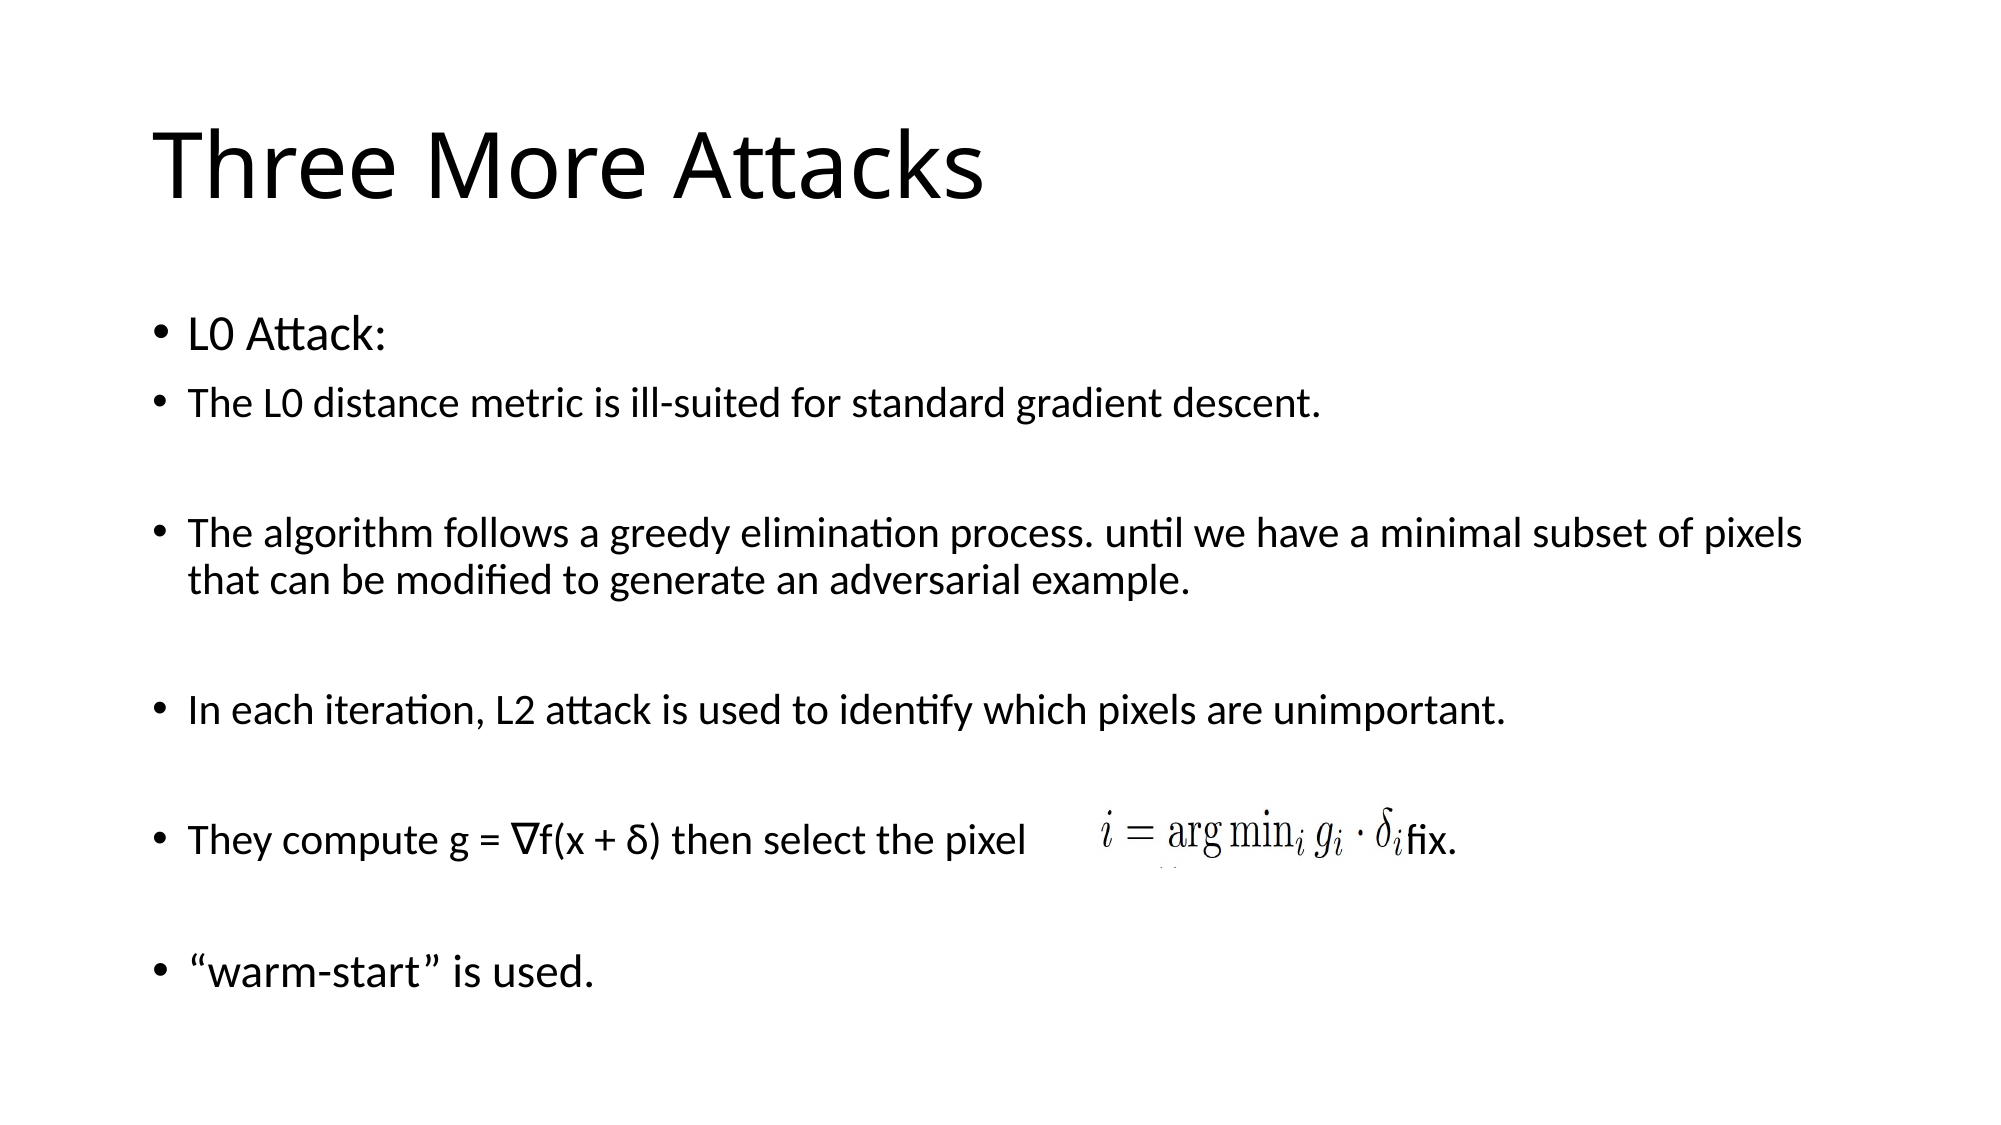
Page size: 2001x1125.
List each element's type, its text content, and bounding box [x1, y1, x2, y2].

list L0 Attack: The L0 distance metric is ill-suited for standard gradient descent. The algorithm follows a greedy elimination process. until we have a minimal subset of pixels that can be modified to generate an adversarial example. In each iteration, L2 attack is used to identify which pixels are unimportant. They compute g = ∇f(x + δ) then select the pixel to fix. “warm-start” is used. [137, 299, 1863, 1014]
title Three More Attacks [137, 59, 1863, 278]
picture [1091, 793, 1408, 869]
